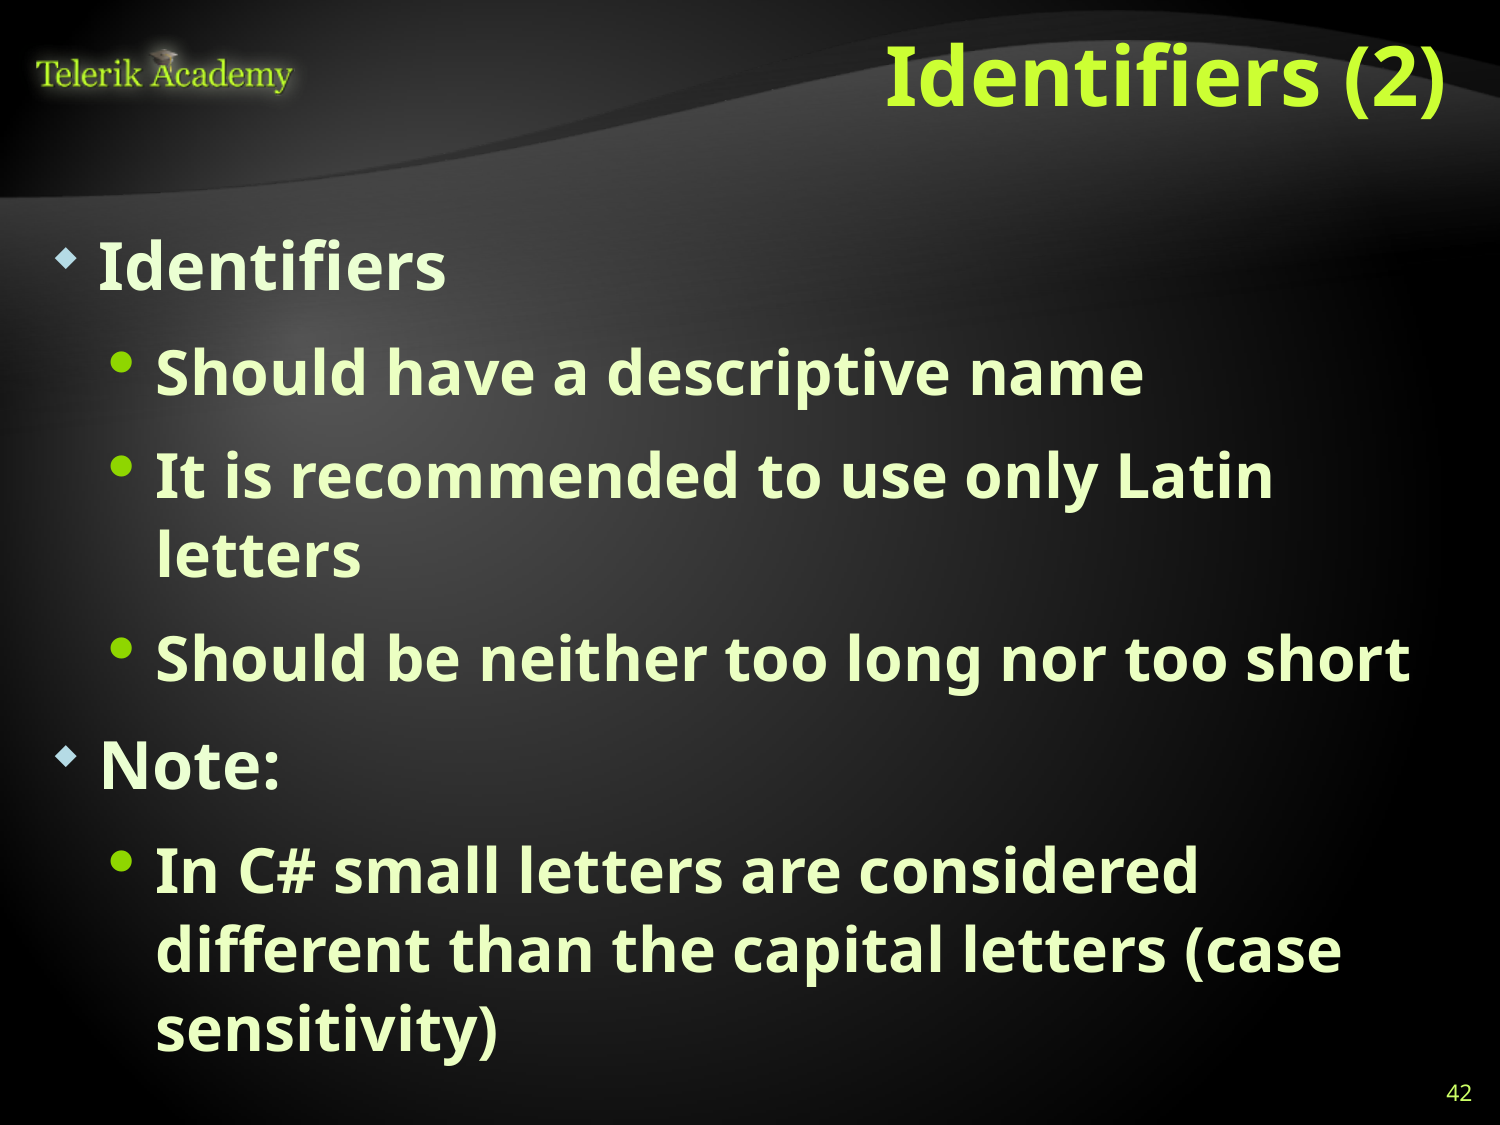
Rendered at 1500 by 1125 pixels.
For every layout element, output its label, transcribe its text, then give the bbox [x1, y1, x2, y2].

slide_number 42 [1412, 1074, 1488, 1113]
title Identifiers (2) [300, 12, 1463, 150]
picture [0, 0, 1500, 1125]
list Identifiers Should have a descriptive name It is recommended to use only Latin letters Should be neither too long nor too short Note: In C# small letters are considered different than the capital letters (case sensitivity) [37, 212, 1463, 950]
